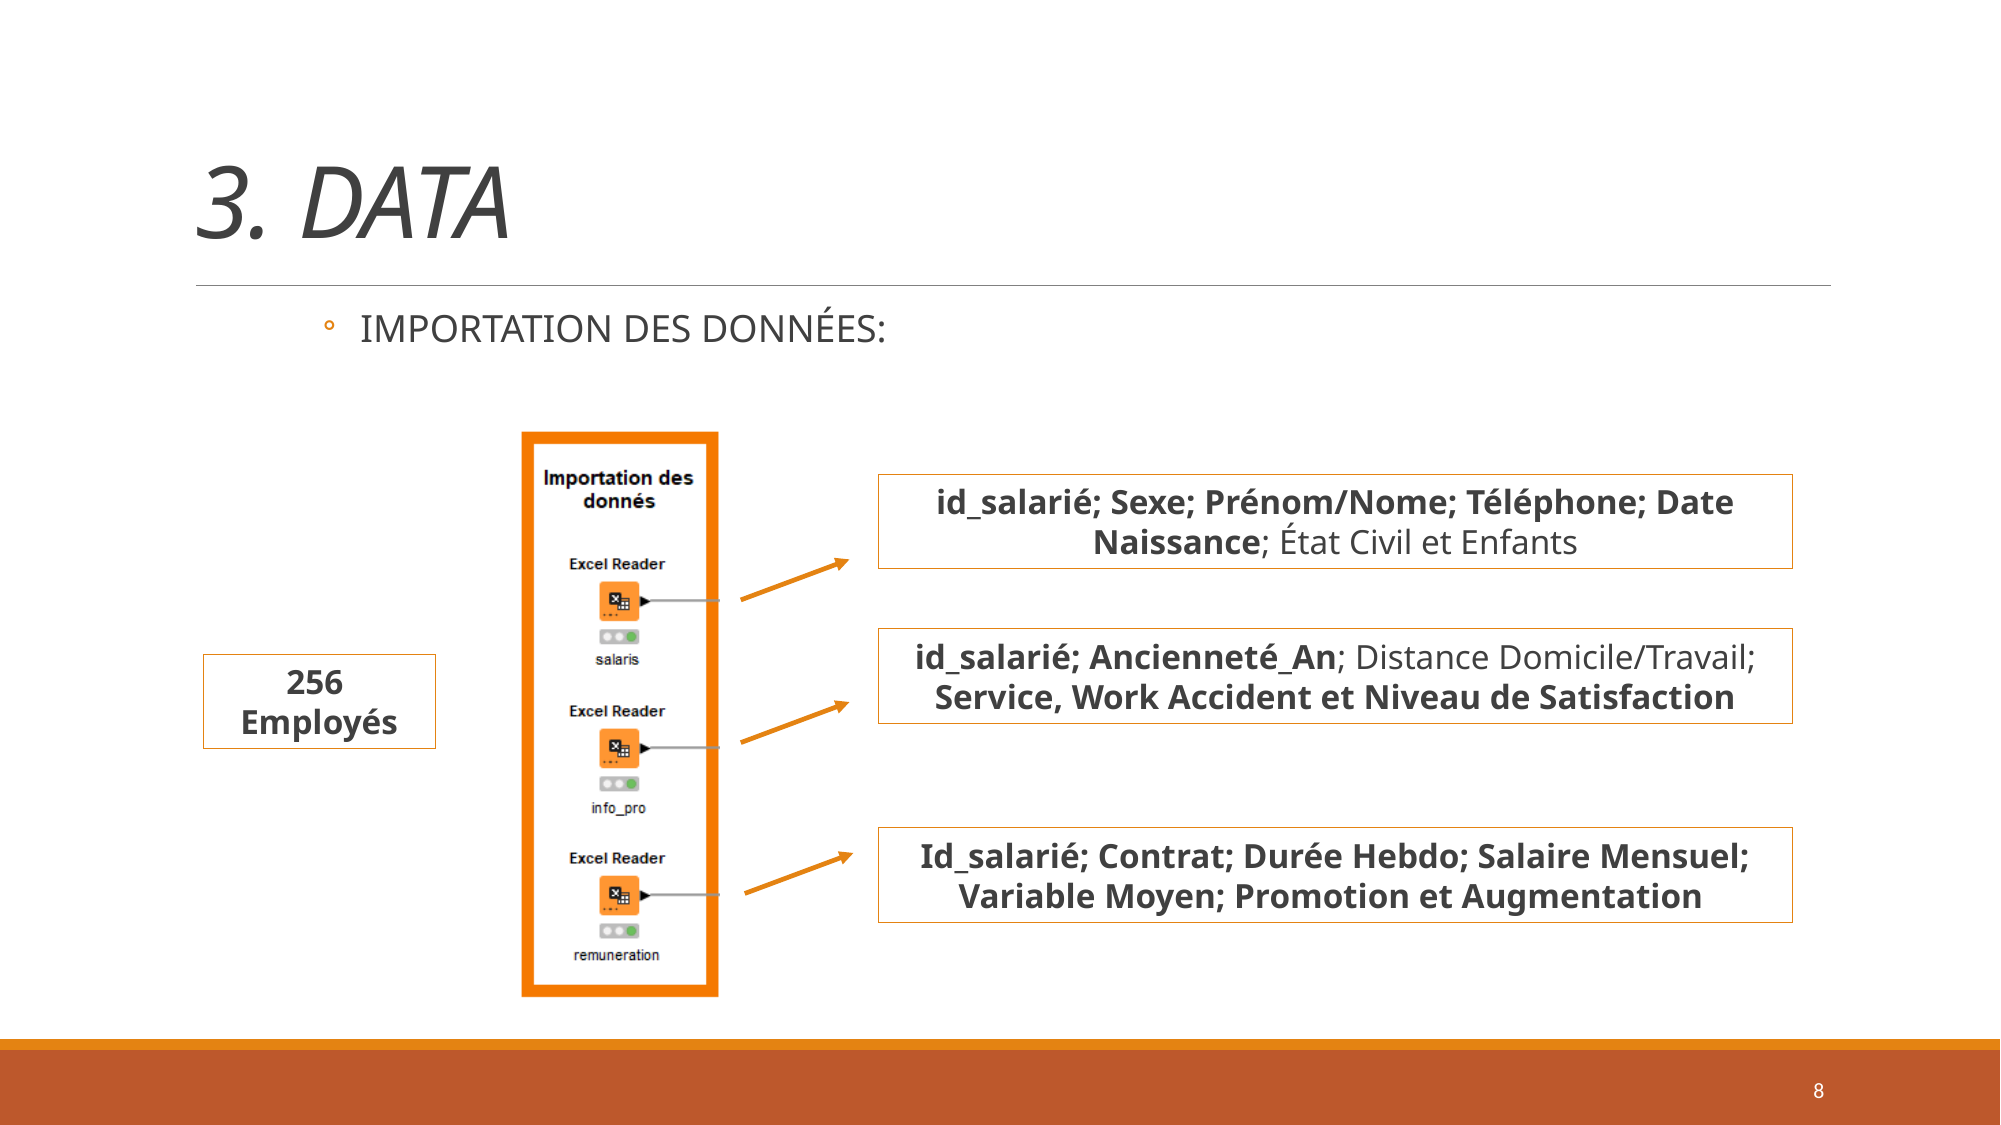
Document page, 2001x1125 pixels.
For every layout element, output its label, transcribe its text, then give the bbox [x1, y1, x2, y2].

title 3. DATA [180, 28, 1830, 267]
list IMPORTATION DES DONNÉES: [180, 302, 1830, 1017]
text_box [744, 852, 854, 894]
text_box Id_salarié; Contrat; Durée Hebdo; Salaire Mensuel; Variable Moyen; Promotion et Augmentation [878, 827, 1793, 923]
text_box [740, 701, 850, 744]
text_box 256 Employés [203, 654, 436, 749]
text_box id_salarié; Ancienneté_An; Distance Domicile/Travail; Service, Work Accident et Niveau de Satisfaction [878, 628, 1793, 724]
slide_number 8 [1624, 1059, 1840, 1120]
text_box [740, 558, 850, 601]
text_box id_salarié; Sexe; Prénom/Nome; Téléphone; Date Naissance; État Civil et Enfants [878, 474, 1793, 569]
picture [514, 421, 720, 1005]
